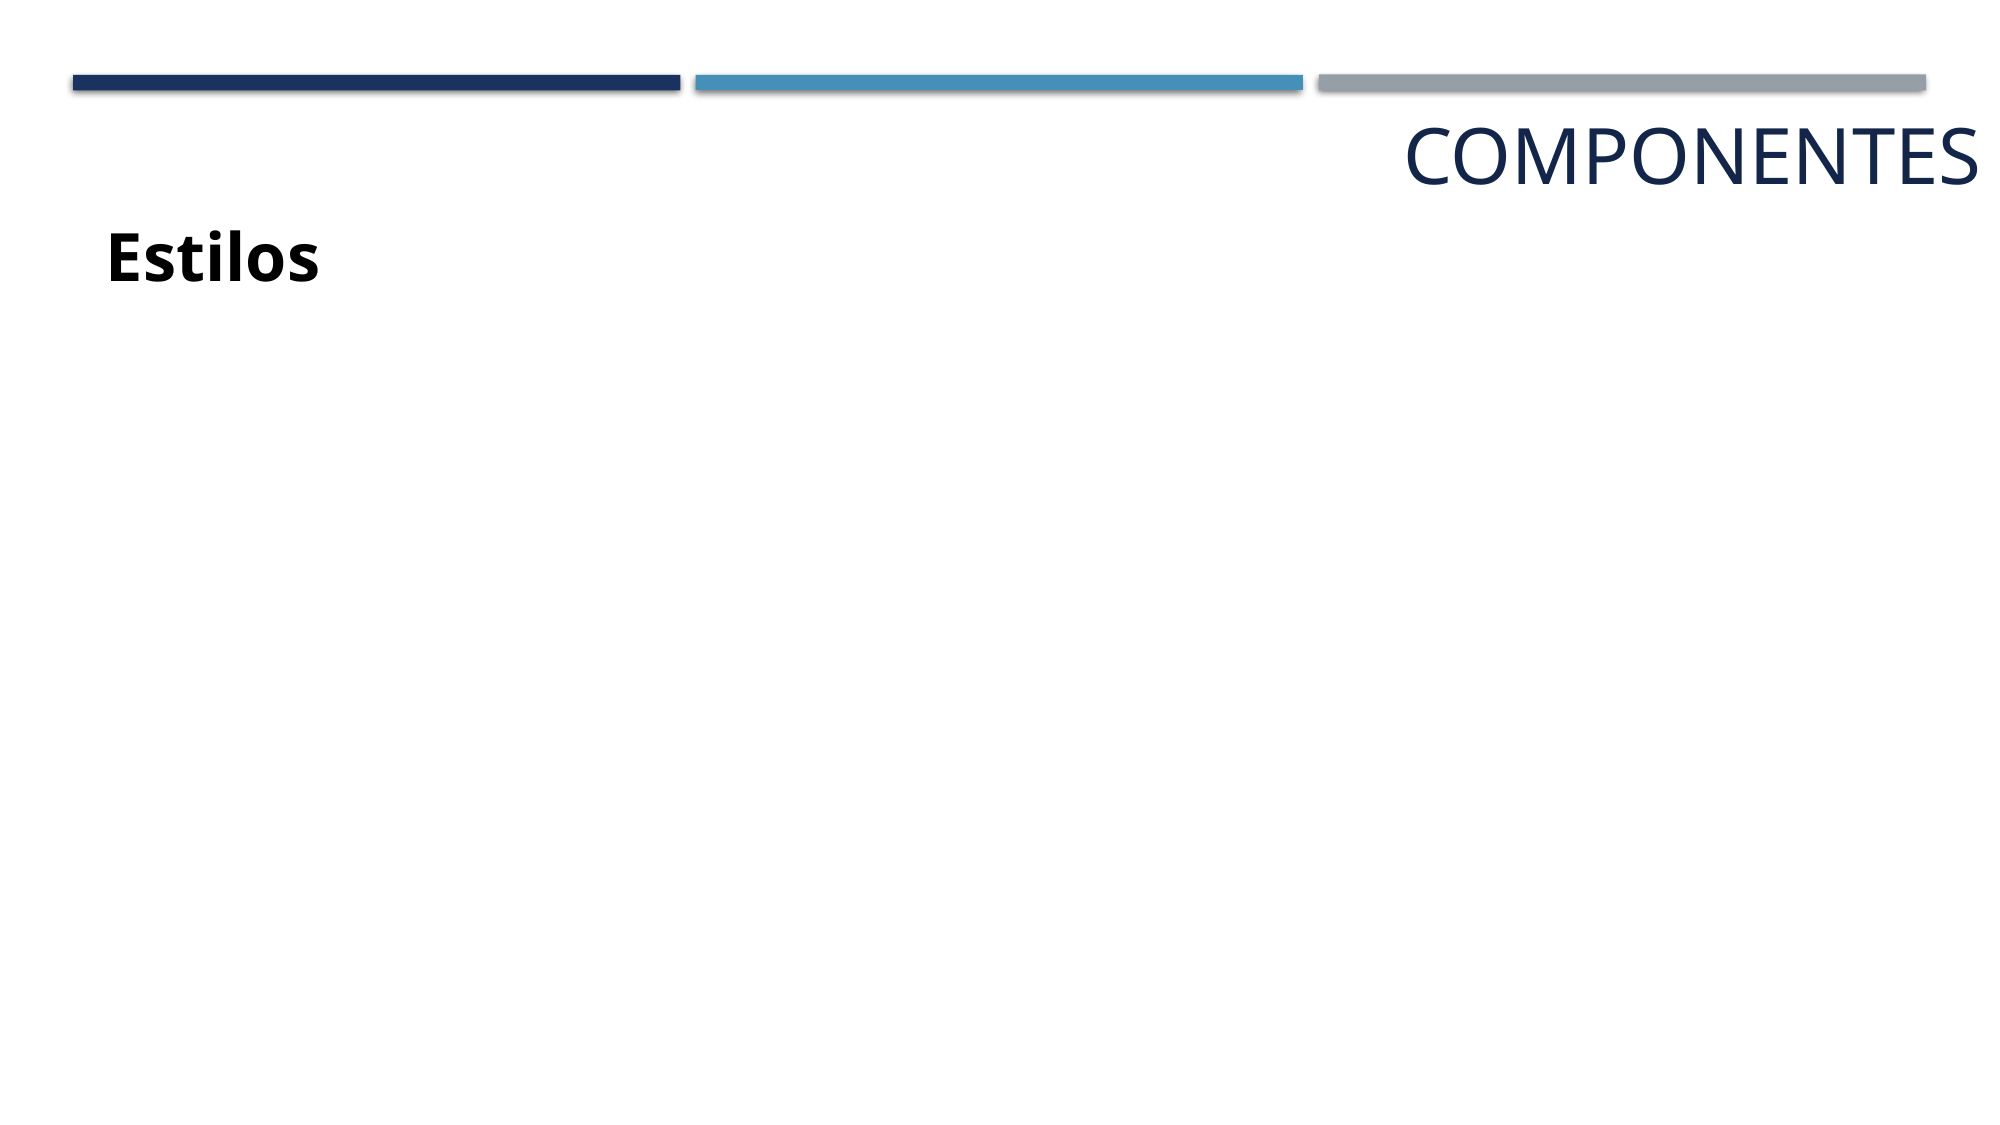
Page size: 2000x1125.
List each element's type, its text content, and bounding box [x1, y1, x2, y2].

title Componentes [832, 99, 1997, 208]
text_box Estilos [90, 207, 1828, 382]
